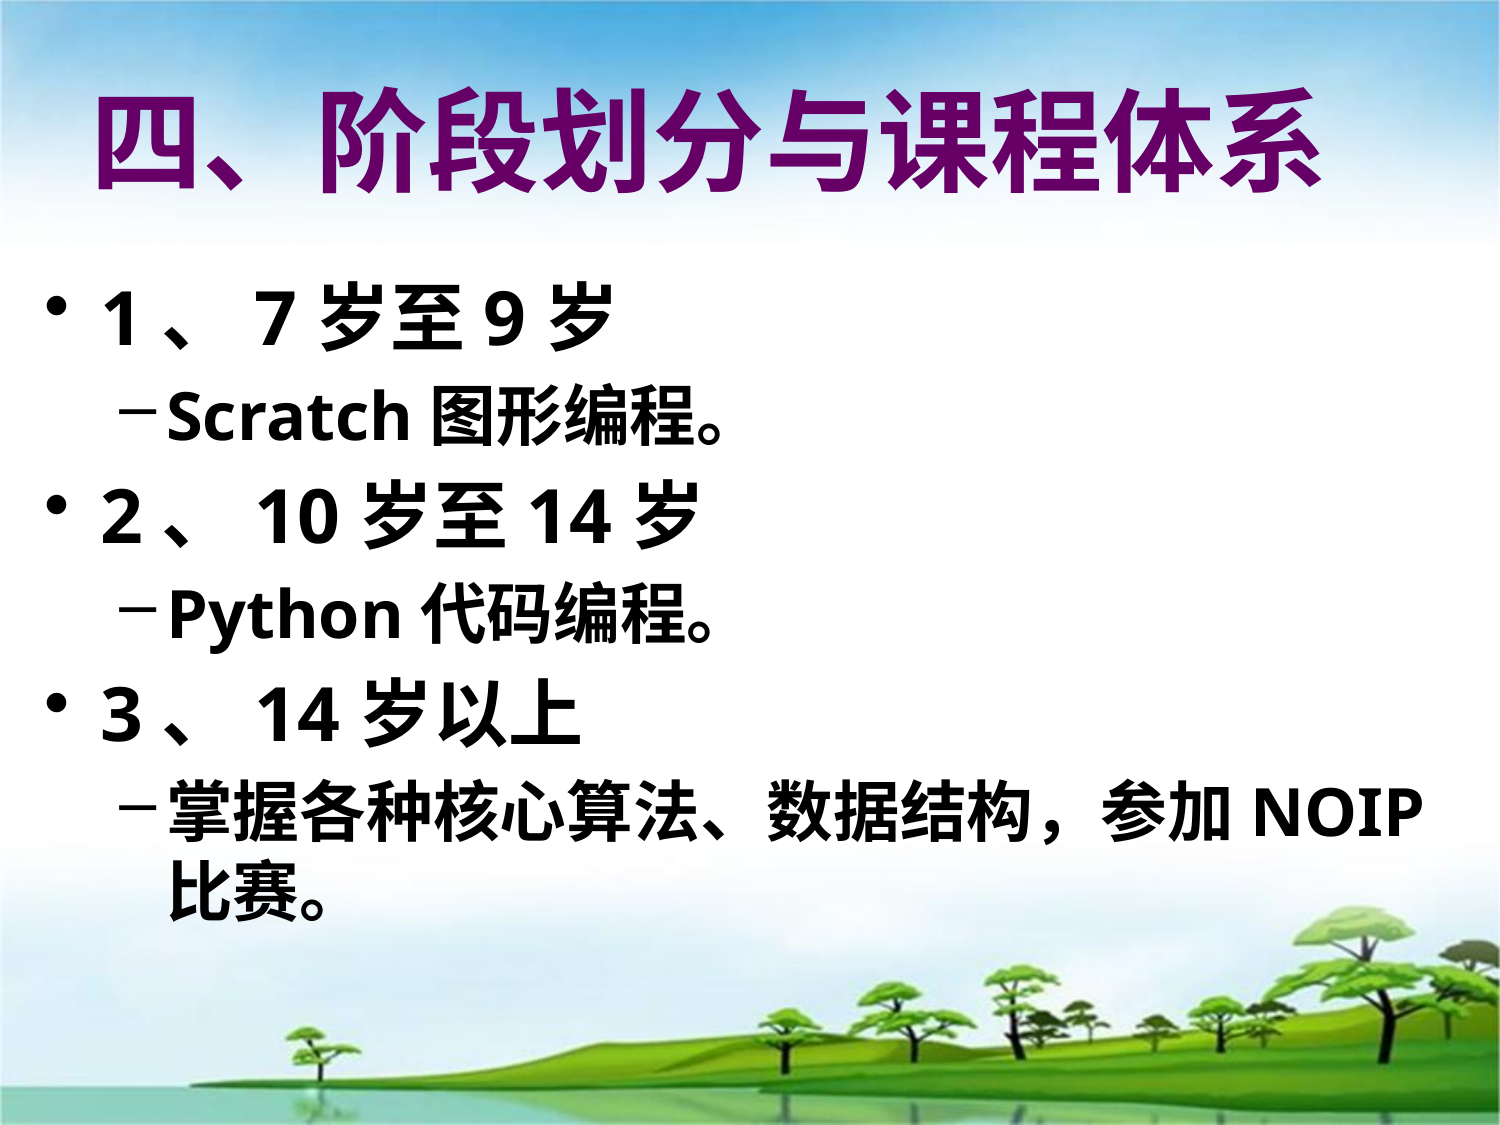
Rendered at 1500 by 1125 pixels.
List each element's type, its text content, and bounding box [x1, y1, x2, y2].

picture [0, 0, 1500, 1125]
title 四、阶段划分与课程体系 [75, 45, 1425, 233]
list 1、7岁至9岁 Scratch图形编程。 2、10岁至14岁 Python代码编程。 3、14岁以上 掌握各种核心算法、数据结构，参加NOIP比赛。 [29, 262, 1471, 1005]
